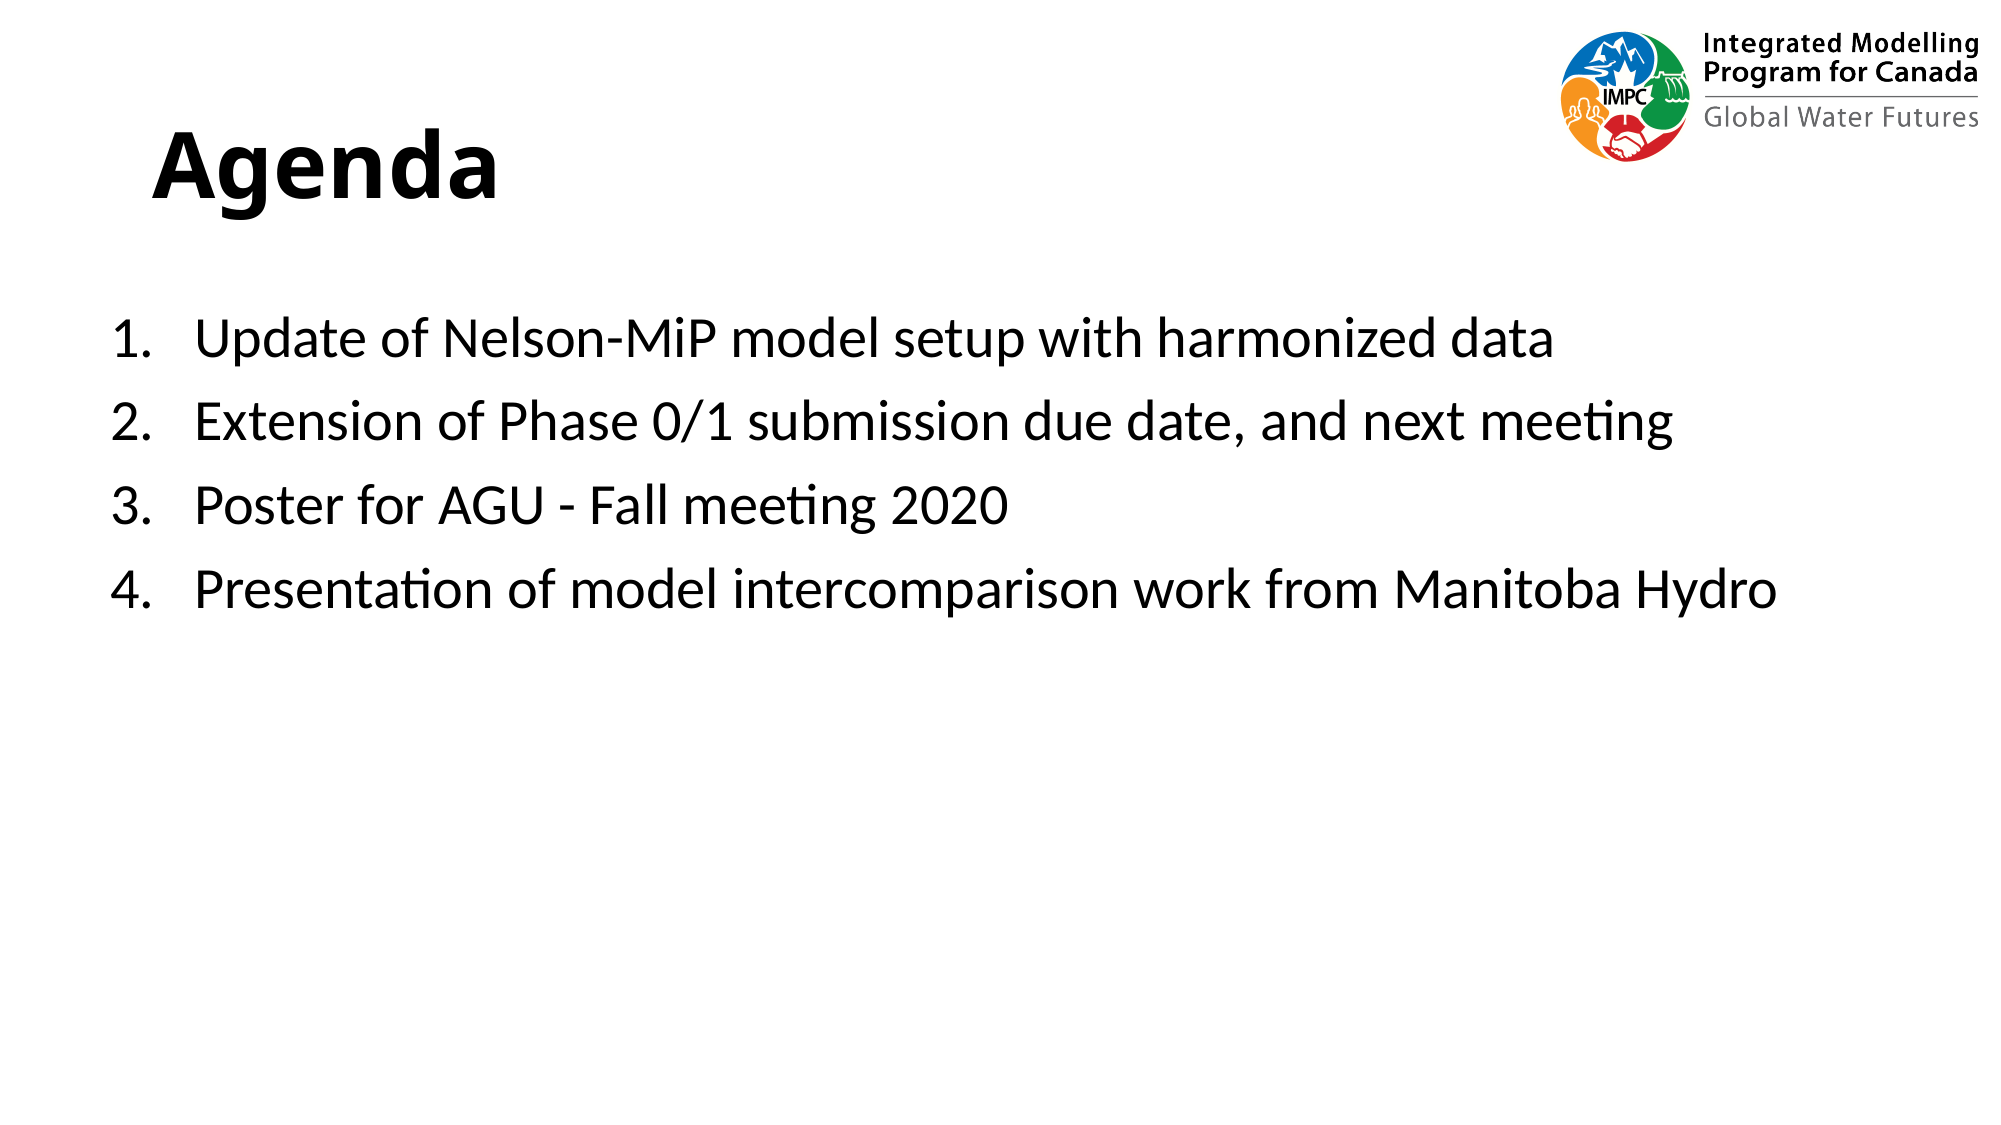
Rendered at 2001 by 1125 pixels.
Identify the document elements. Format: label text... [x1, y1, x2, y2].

picture [1557, 28, 1978, 165]
title Agenda [137, 59, 1863, 278]
list Update of Nelson-MiP model setup with harmonized data Extension of Phase 0/1 submission due date, and next meeting Poster for AGU - Fall meeting 2020 Presentation of model intercomparison work from Manitoba Hydro [94, 299, 1924, 1014]
